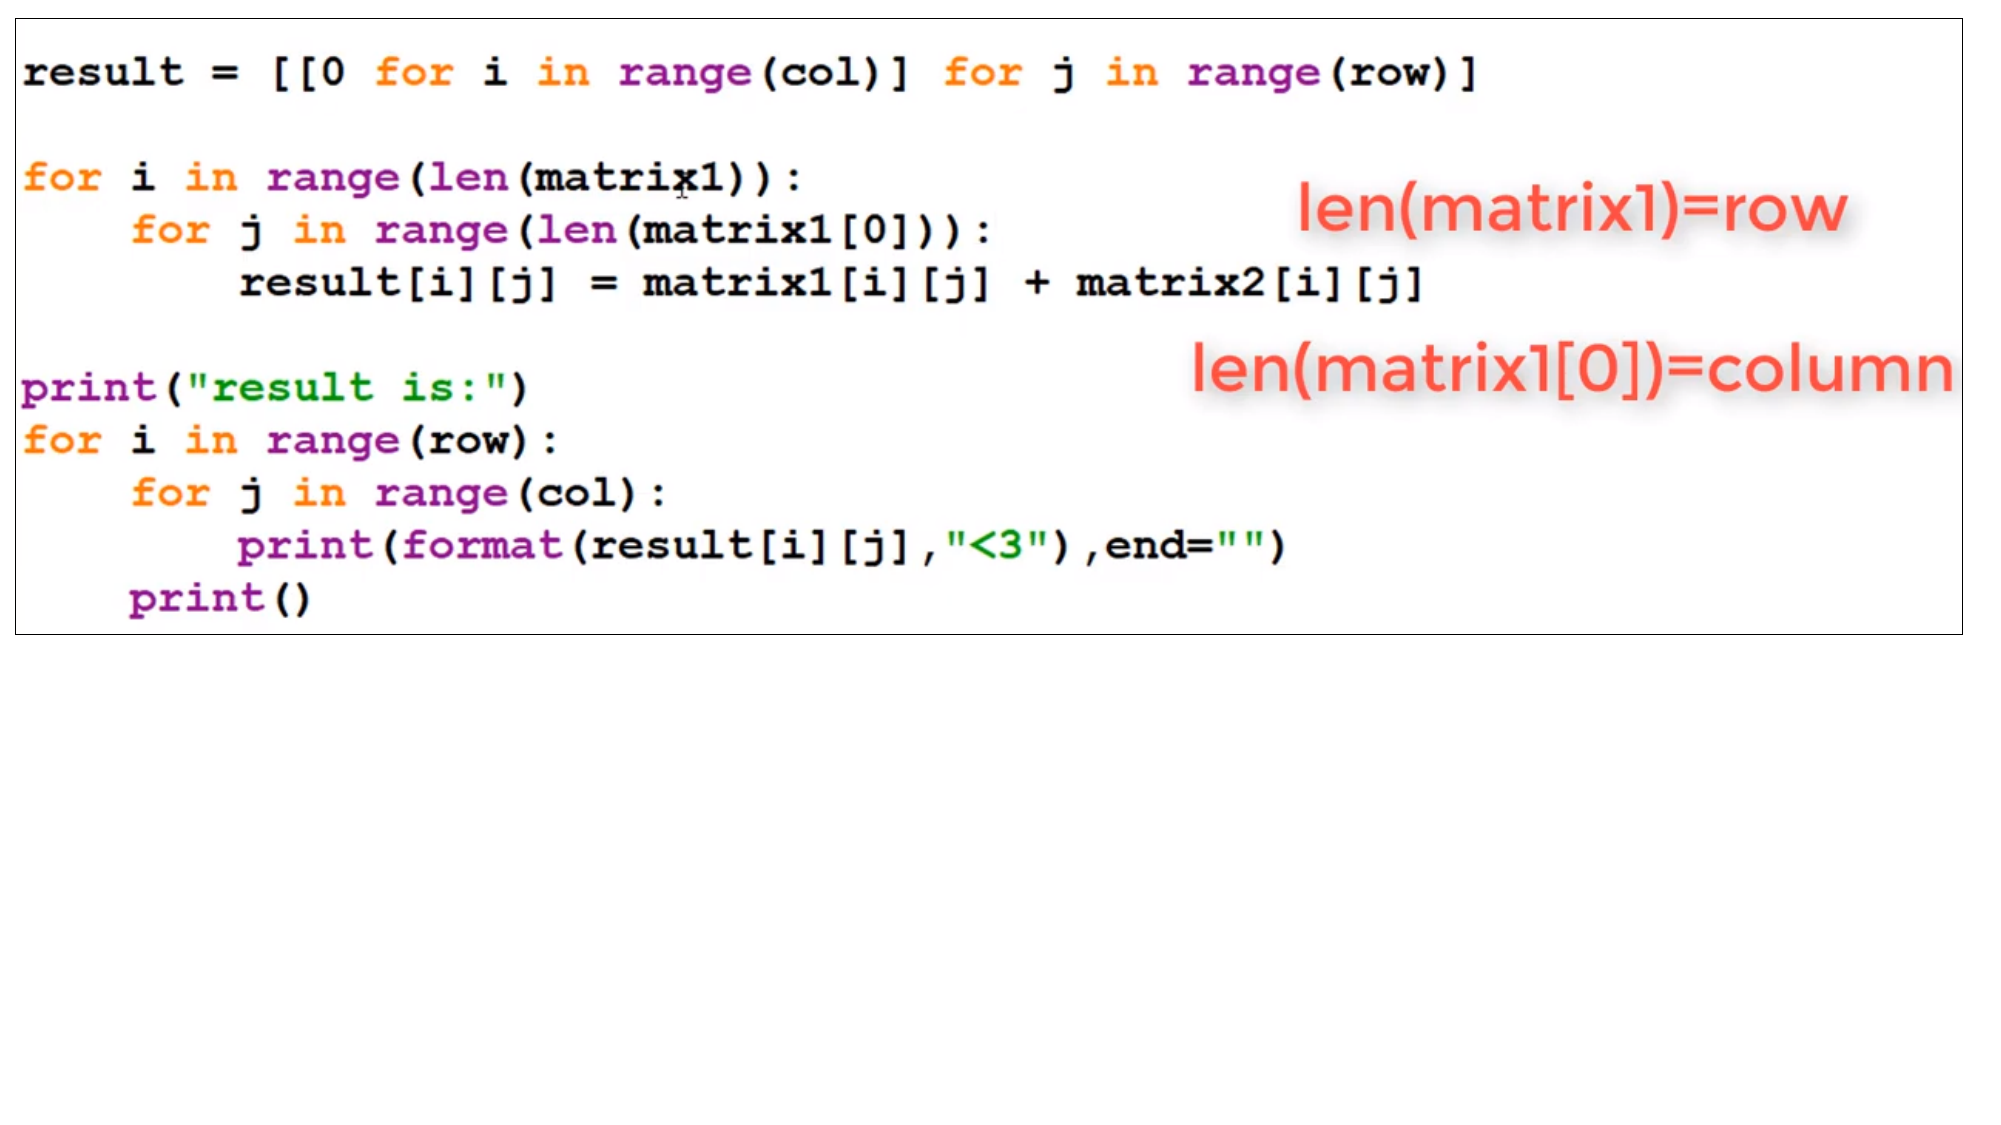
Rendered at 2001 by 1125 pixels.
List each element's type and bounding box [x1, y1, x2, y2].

picture [15, 18, 1964, 635]
